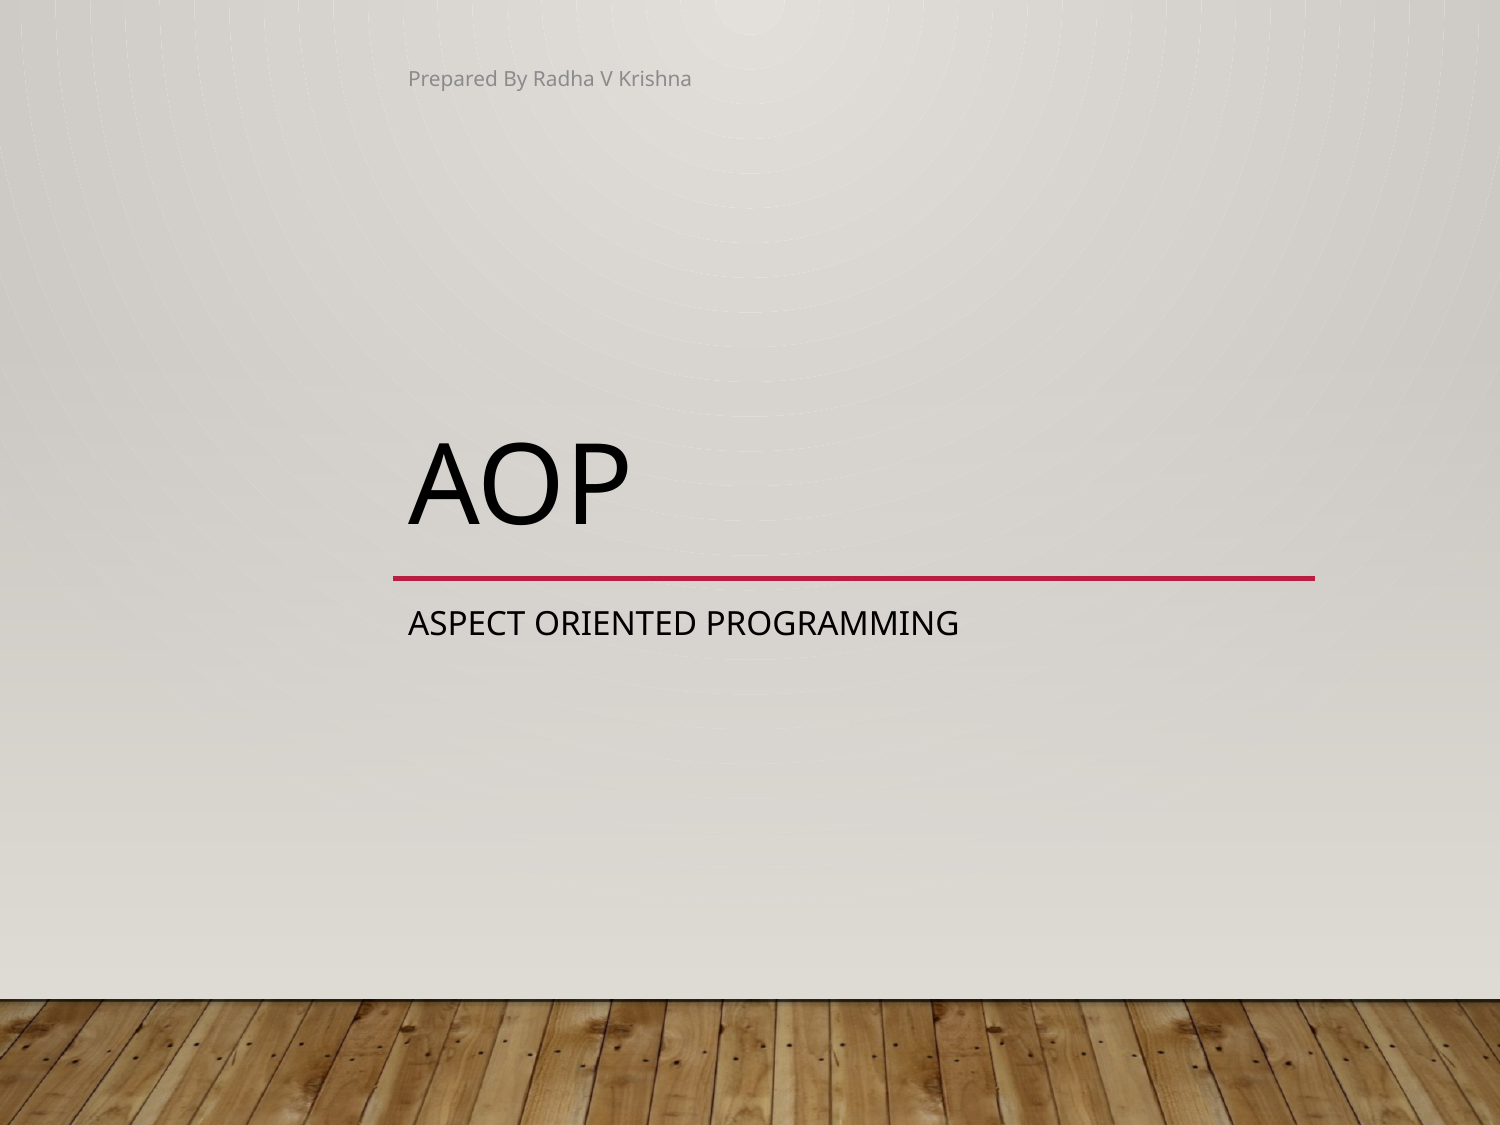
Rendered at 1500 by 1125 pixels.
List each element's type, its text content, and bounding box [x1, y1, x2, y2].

subtitle Aspect Oriented Programming [393, 579, 1315, 740]
footer Prepared By Radha V Krishna [393, 54, 900, 105]
title AOP [393, 131, 1315, 549]
picture [0, 999, 1500, 1125]
